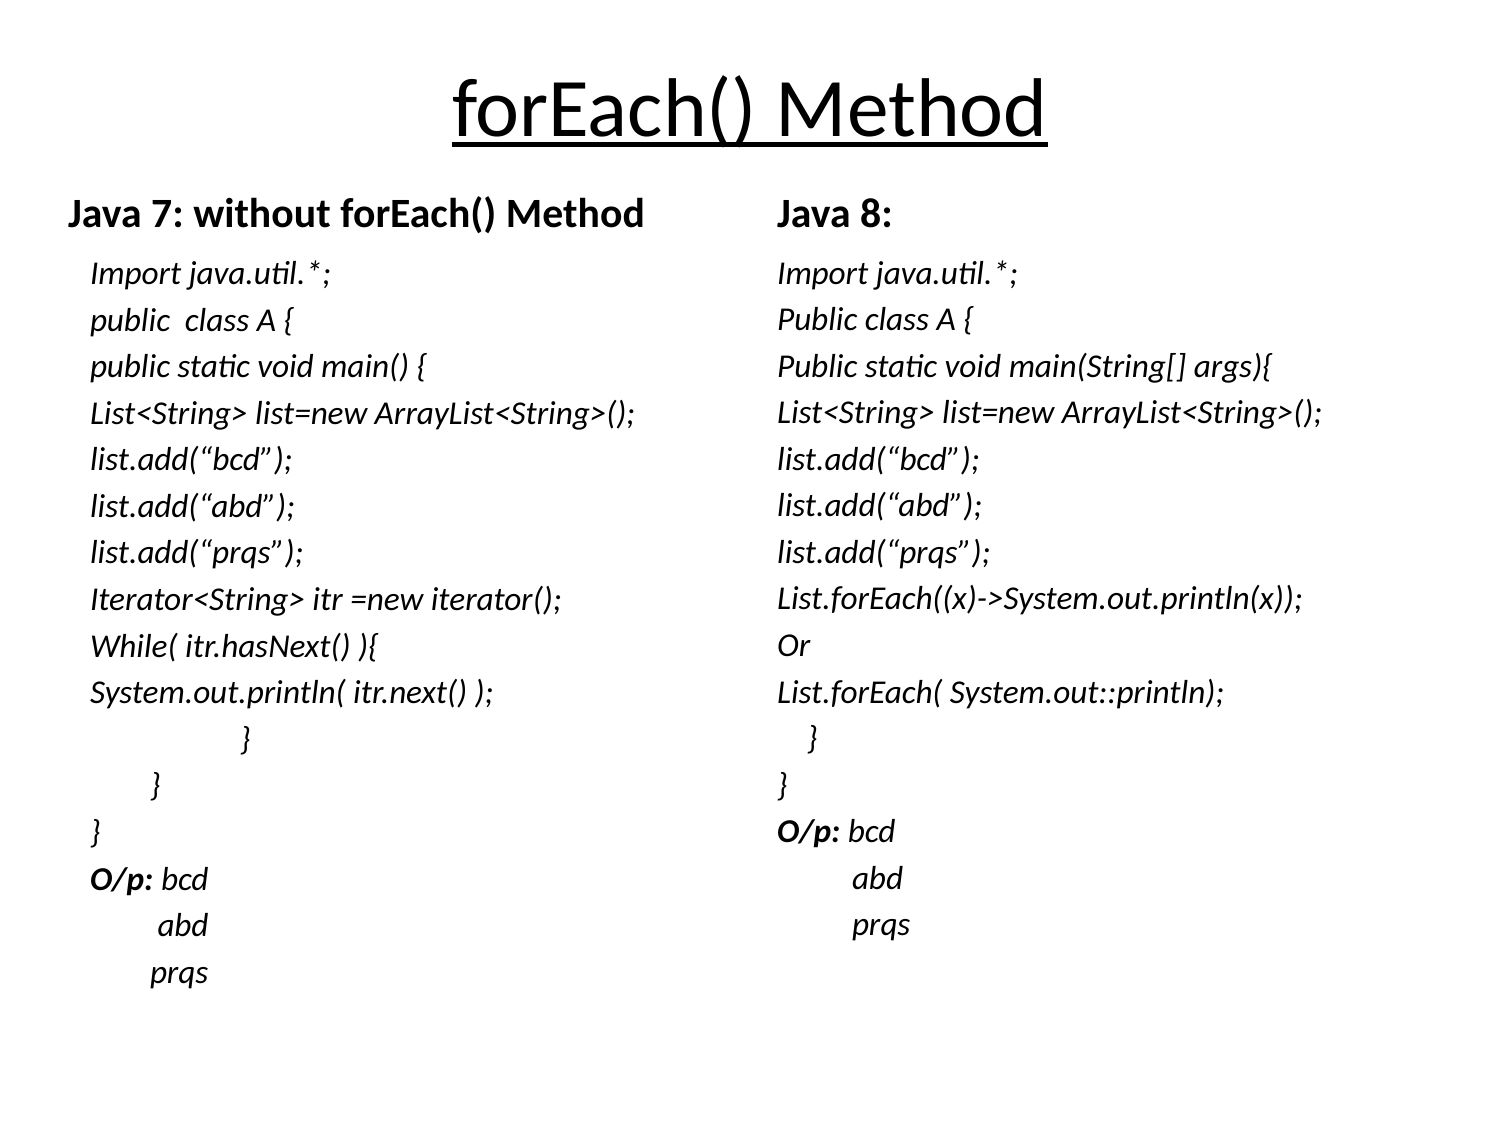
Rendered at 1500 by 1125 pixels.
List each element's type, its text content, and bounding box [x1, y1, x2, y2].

list Java 8: [761, 184, 1425, 243]
list Java 7: without forEach() Method [53, 160, 738, 244]
list Import java.util.*; public class A { public static void main() { List<String> list=new ArrayList<String>(); list.add(“bcd”); list.add(“abd”); list.add(“prqs”); Iterator<String> itr =new iterator(); While( itr.hasNext() ){ System.out.println( itr.next() ); } } } O/p: bcd abd prqs [75, 243, 738, 1005]
title forEach() Method [75, 45, 1425, 161]
list Import java.util.*; Public class A { Public static void main(String[] args){ List<String> list=new ArrayList<String>(); list.add(“bcd”); list.add(“abd”); list.add(“prqs”); List.forEach((x)->System.out.println(x)); Or List.forEach( System.out::println); } } O/p: bcd abd prqs [761, 243, 1425, 1005]
